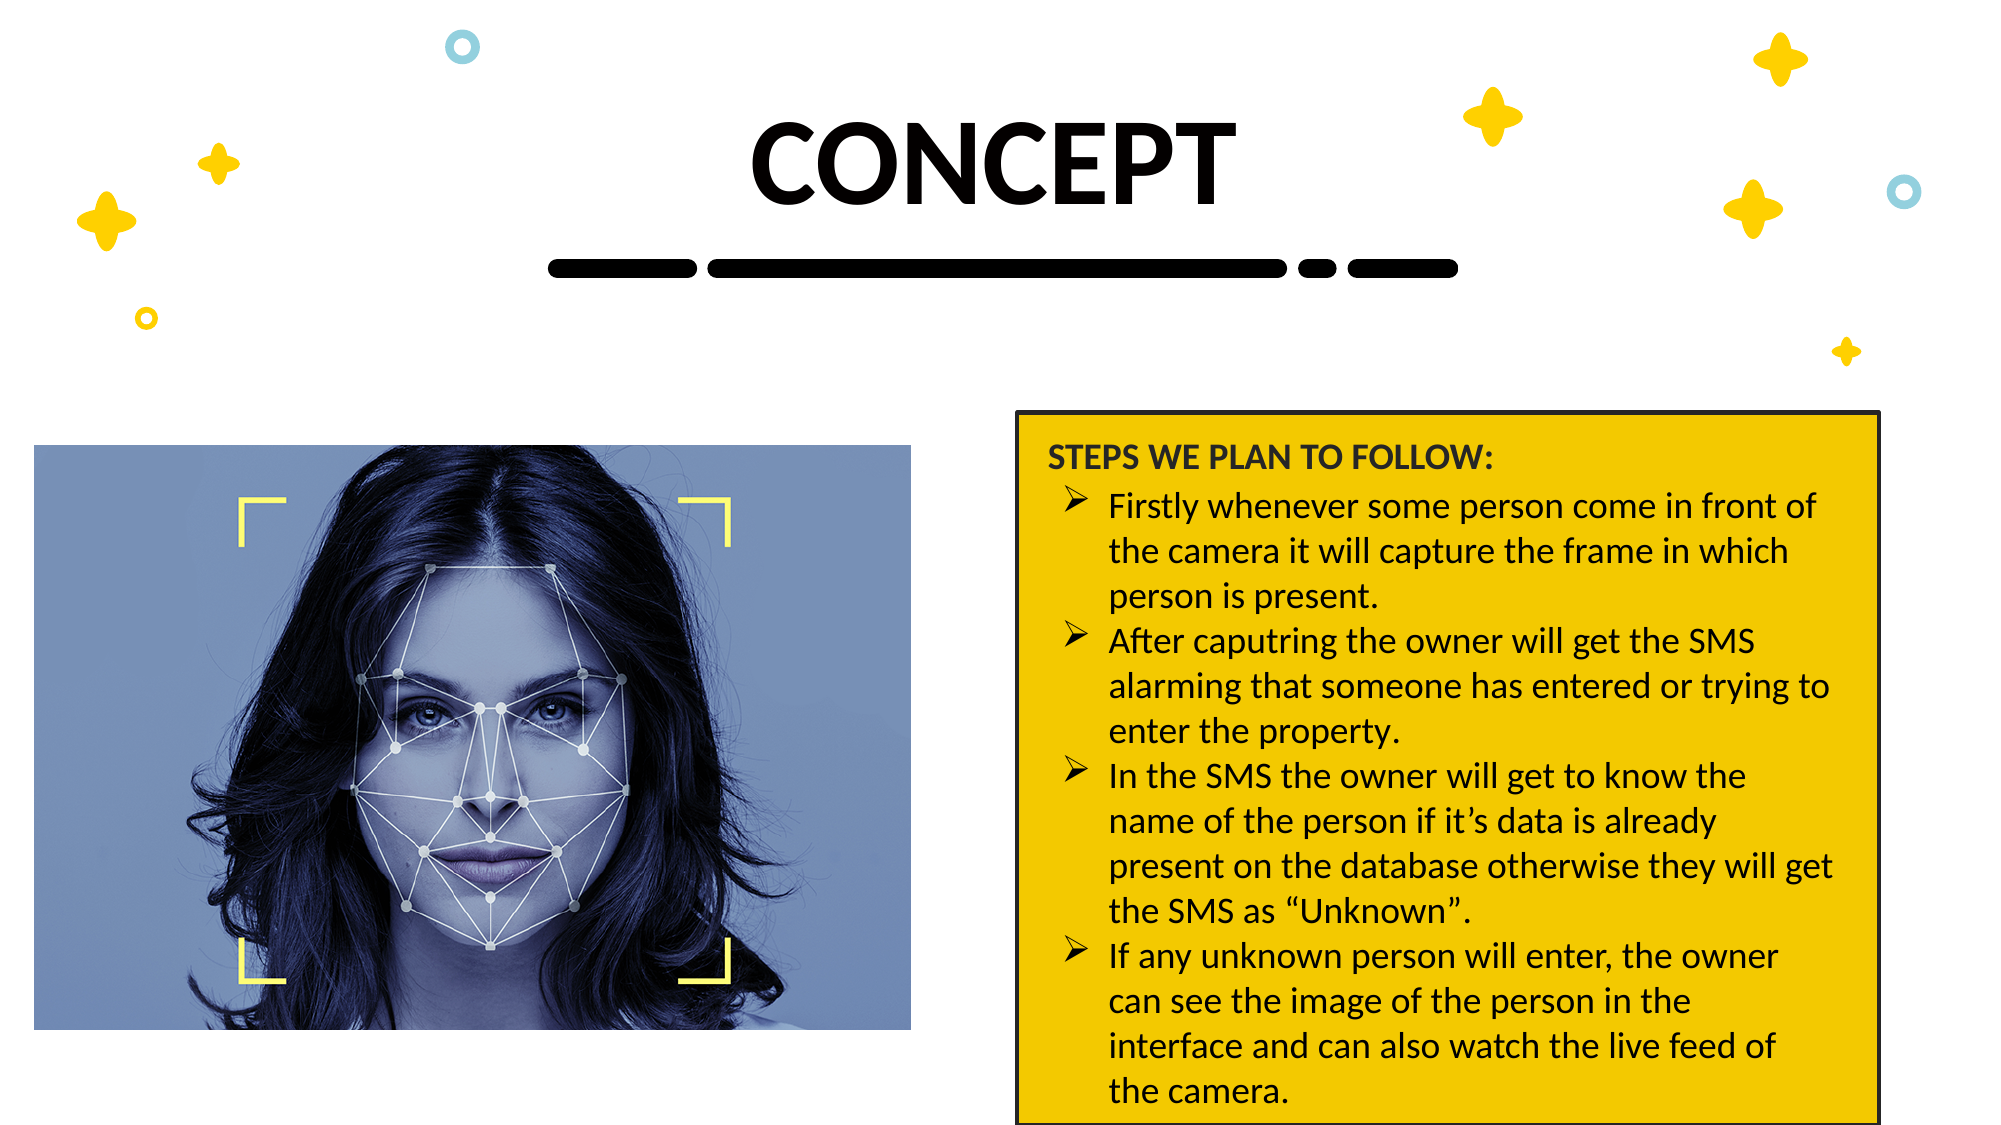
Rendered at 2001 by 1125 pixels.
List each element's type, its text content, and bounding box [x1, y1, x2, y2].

text_box [1017, 485, 1879, 1125]
text_box [1017, 412, 1538, 473]
picture [76, 29, 1458, 375]
text_box STEPS WE PLAN TO FOLLOW: [1017, 418, 1525, 485]
picture [34, 445, 911, 1030]
text_box Firstly whenever some person come in front of the camera it will capture the frame in which person is present. After caputring the owner will get the SMS alarming that someone has entered or trying to enter the property. In the SMS the owner will get to know the name of the person if it’s data is already present on the database otherwise they will get the SMS as “Unknown”. If any unknown person will enter, the owner can see the image of the person in the interface and can also watch the live feed of the camera. [1046, 473, 1850, 1119]
text_box CONCEPT [735, 71, 1253, 237]
picture [1538, 0, 1925, 495]
